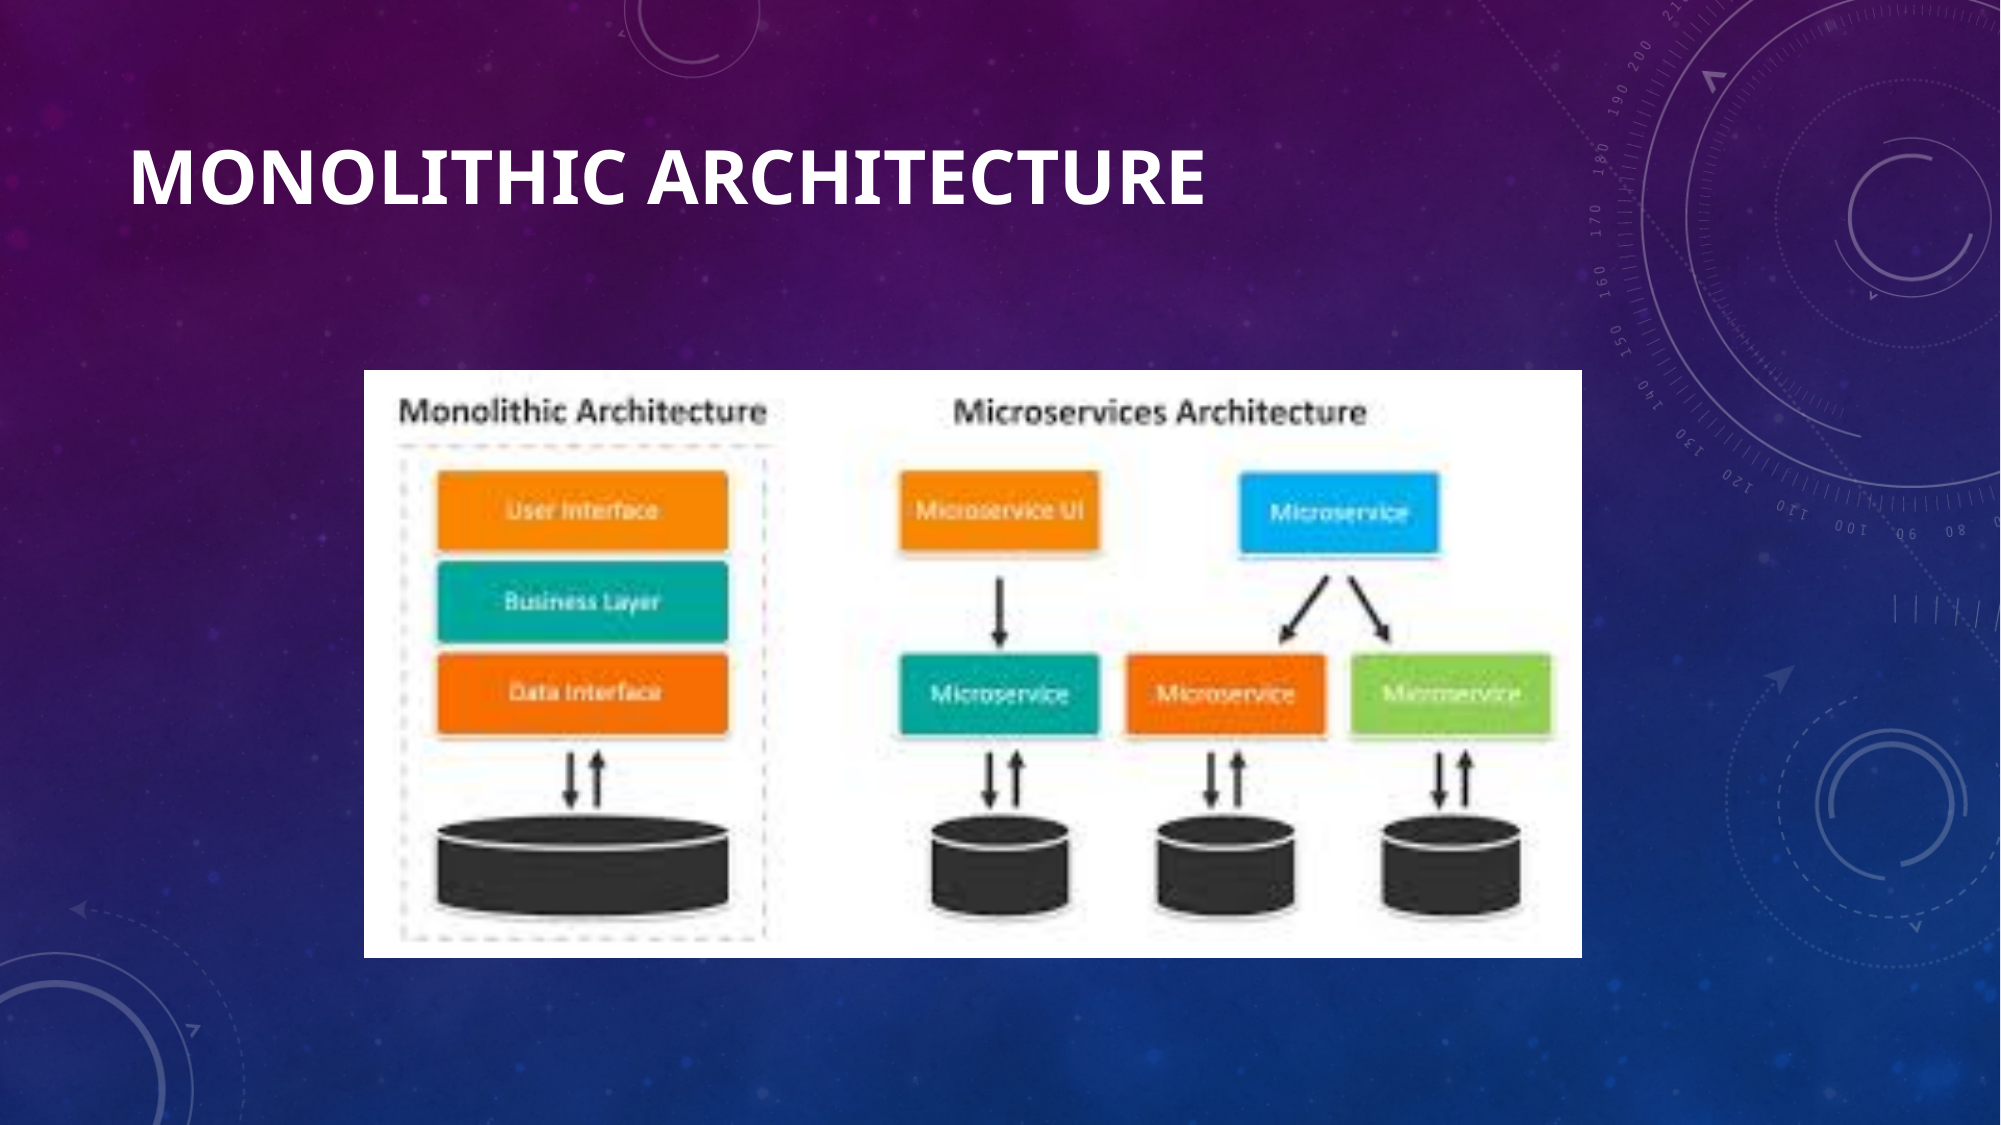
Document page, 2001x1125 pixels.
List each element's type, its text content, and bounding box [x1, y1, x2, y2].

title Monolithic Architecture [112, 99, 1775, 339]
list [363, 370, 1582, 959]
picture [0, 0, 2001, 1125]
